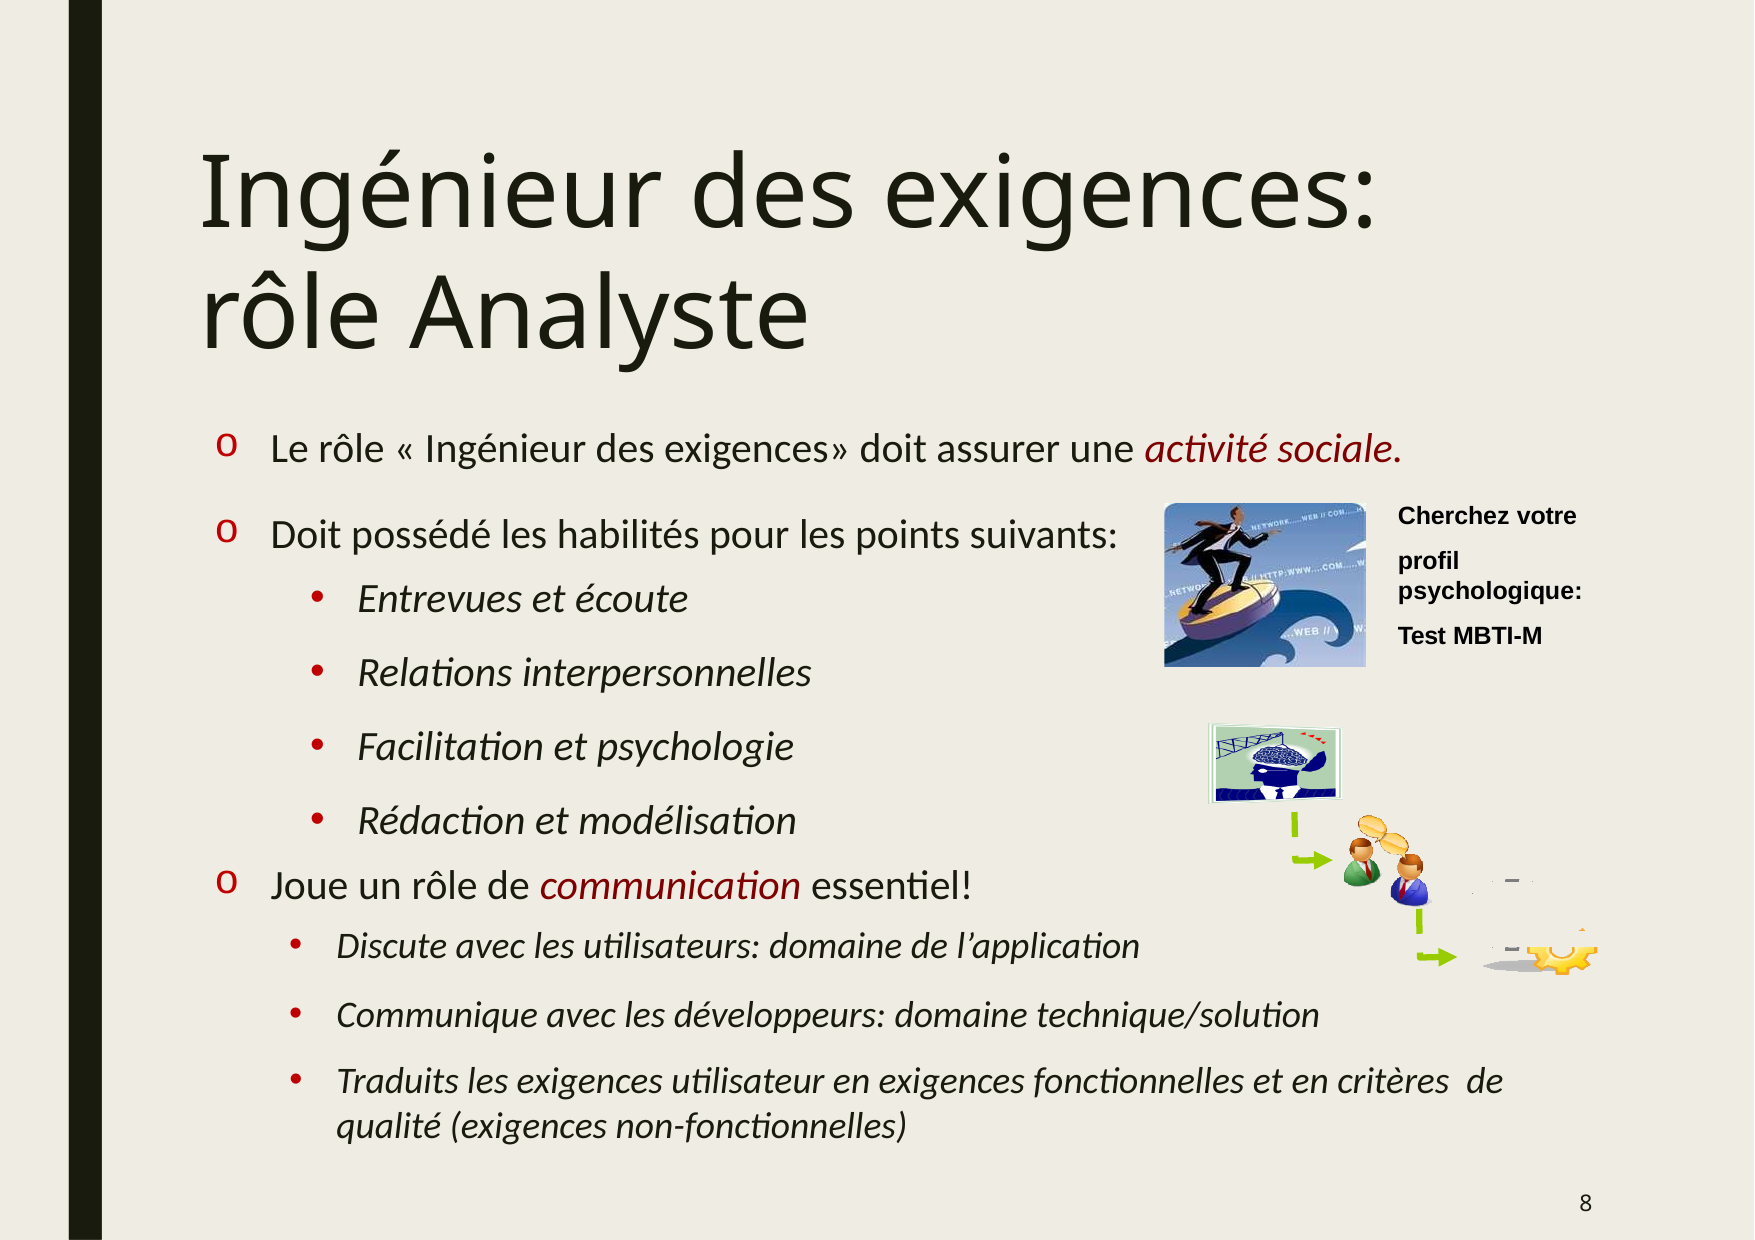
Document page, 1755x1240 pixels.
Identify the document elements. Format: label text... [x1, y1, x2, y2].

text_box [1208, 723, 1598, 975]
slide_number 8 [1362, 975, 1593, 1240]
text_box Cherchez votre profil psychologique: Test MBTI-M [1395, 482, 1585, 650]
title Ingénieur des exigences: rôle Analyste [197, 123, 1579, 369]
list Le rôle « Ingénieur des exigences» doit assurer une activité sociale. Doit possédé les habilités pour les points suivants: Entrevues et écoute Relations interpersonnelles Facilitation et psychologie Rédaction et modélisation Joue un rôle de communication essentiel! Discute avec les utilisateurs: domaine de l’application Communique avec les développeurs: domaine technique/solution Traduits les exigences utilisateur en exigences fonctionnelles et en critères de qualité (exigences non-fonctionnelles) [197, 413, 1579, 1181]
text_box [1164, 503, 1366, 667]
